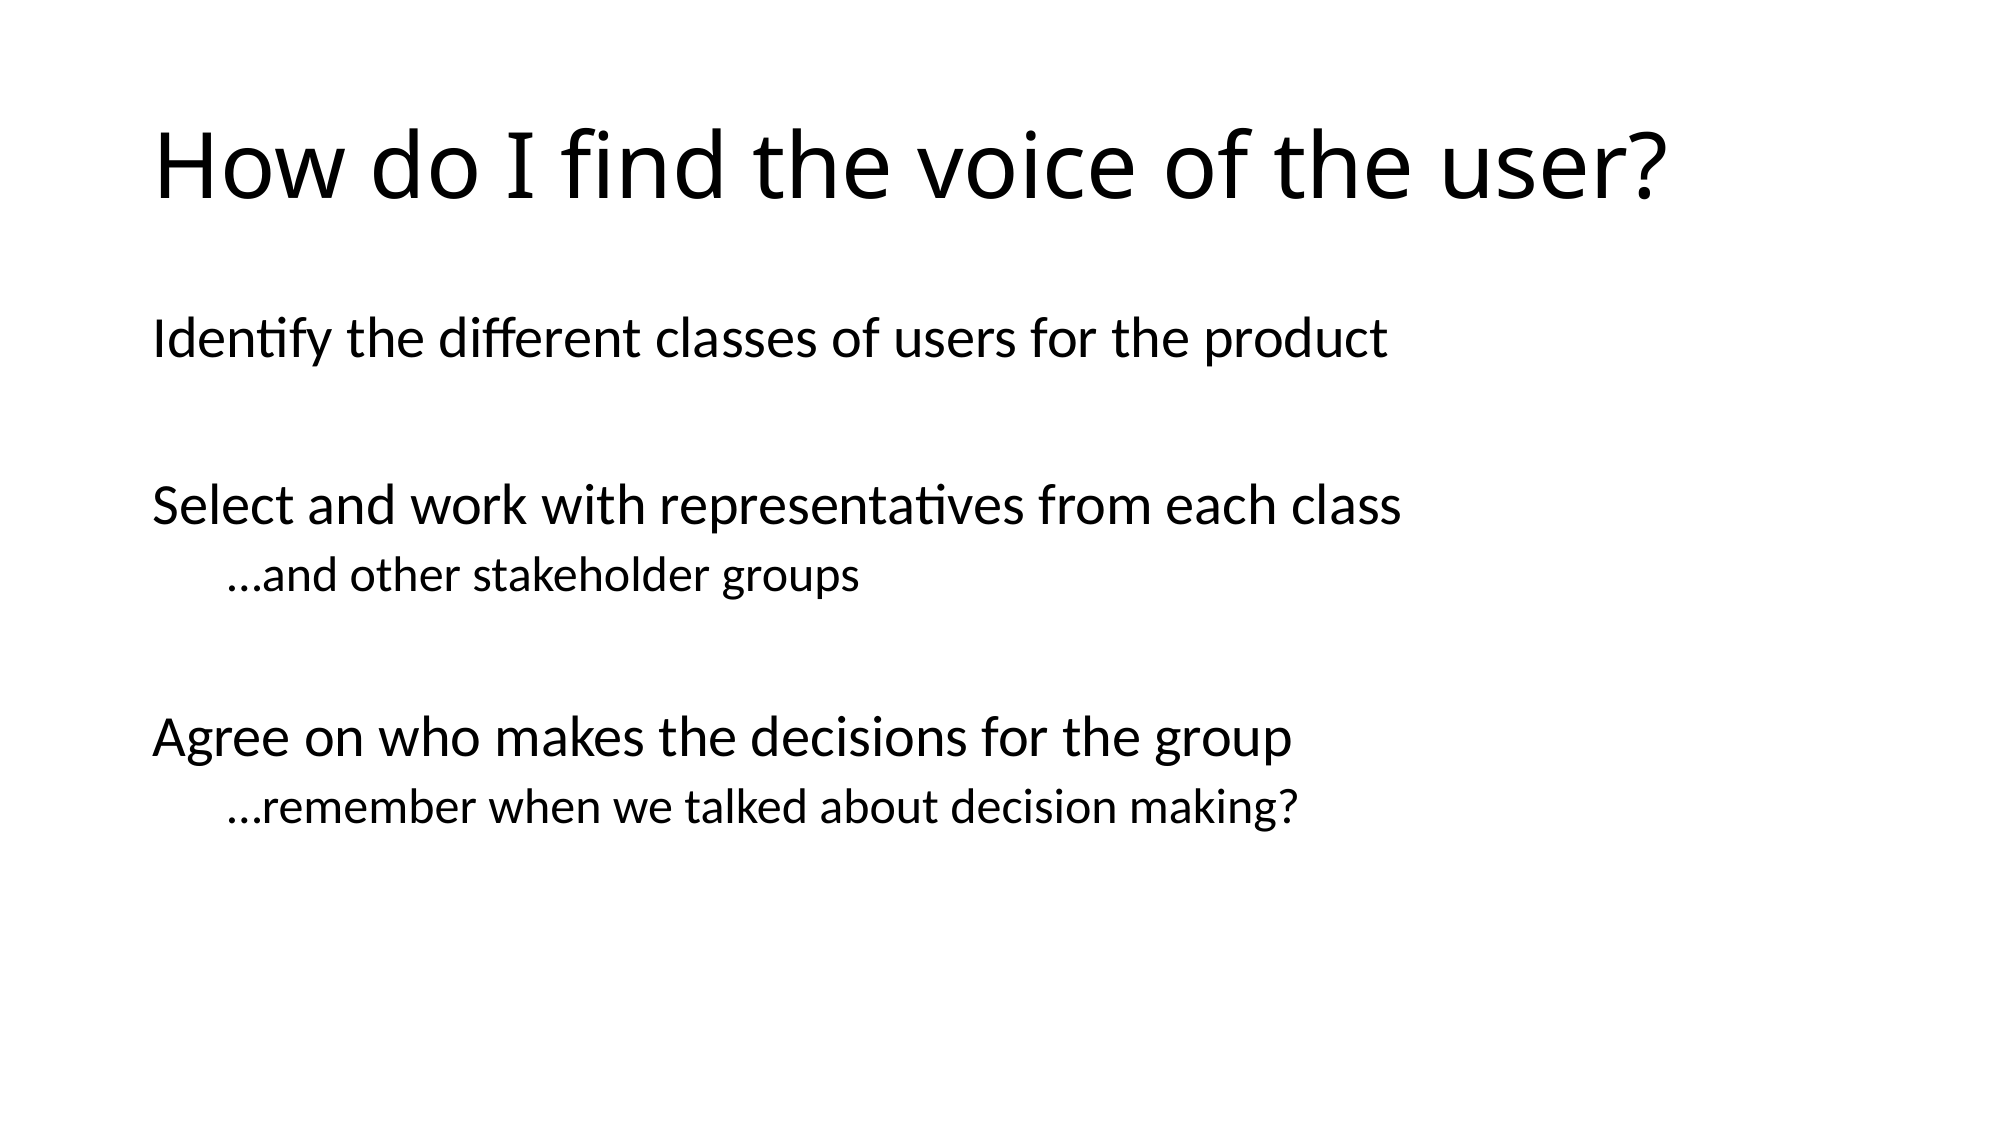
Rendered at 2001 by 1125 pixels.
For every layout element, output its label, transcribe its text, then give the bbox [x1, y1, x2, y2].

title How do I find the voice of the user? [137, 59, 1863, 278]
list Identify the different classes of users for the product Select and work with representatives from each class …and other stakeholder groups Agree on who makes the decisions for the group …remember when we talked about decision making? [137, 299, 1863, 1014]
